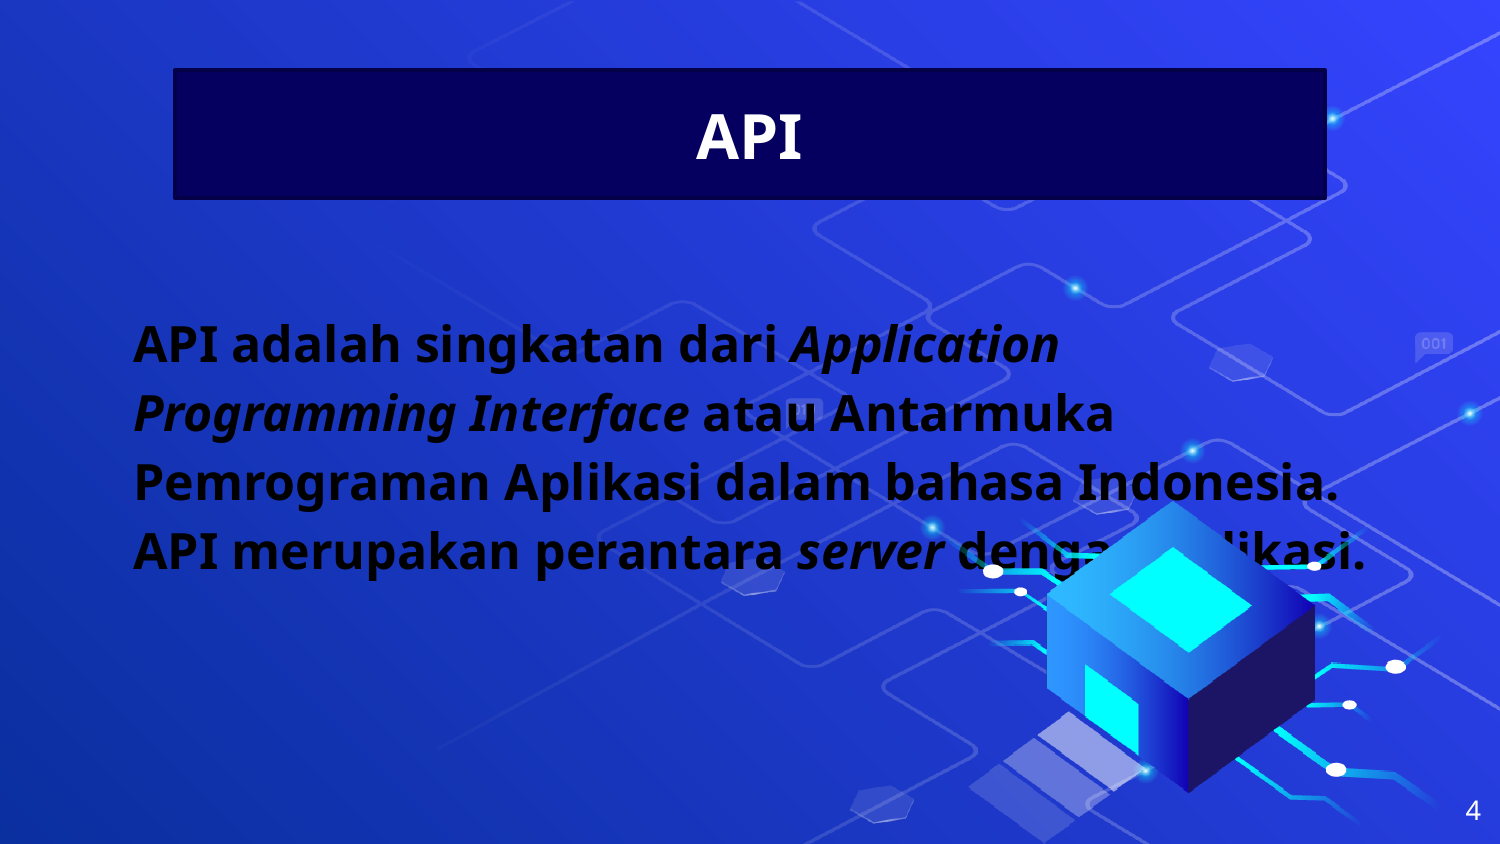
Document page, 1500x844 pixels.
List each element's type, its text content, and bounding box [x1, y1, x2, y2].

text_box API [173, 68, 1327, 200]
picture [0, 0, 1500, 844]
slide_number 4 [1454, 779, 1482, 844]
subtitle API adalah singkatan dari Application Programming Interface atau Antarmuka Pemrograman Aplikasi dalam bahasa Indonesia. API merupakan perantara server dengan aplikasi. [133, 303, 1392, 621]
